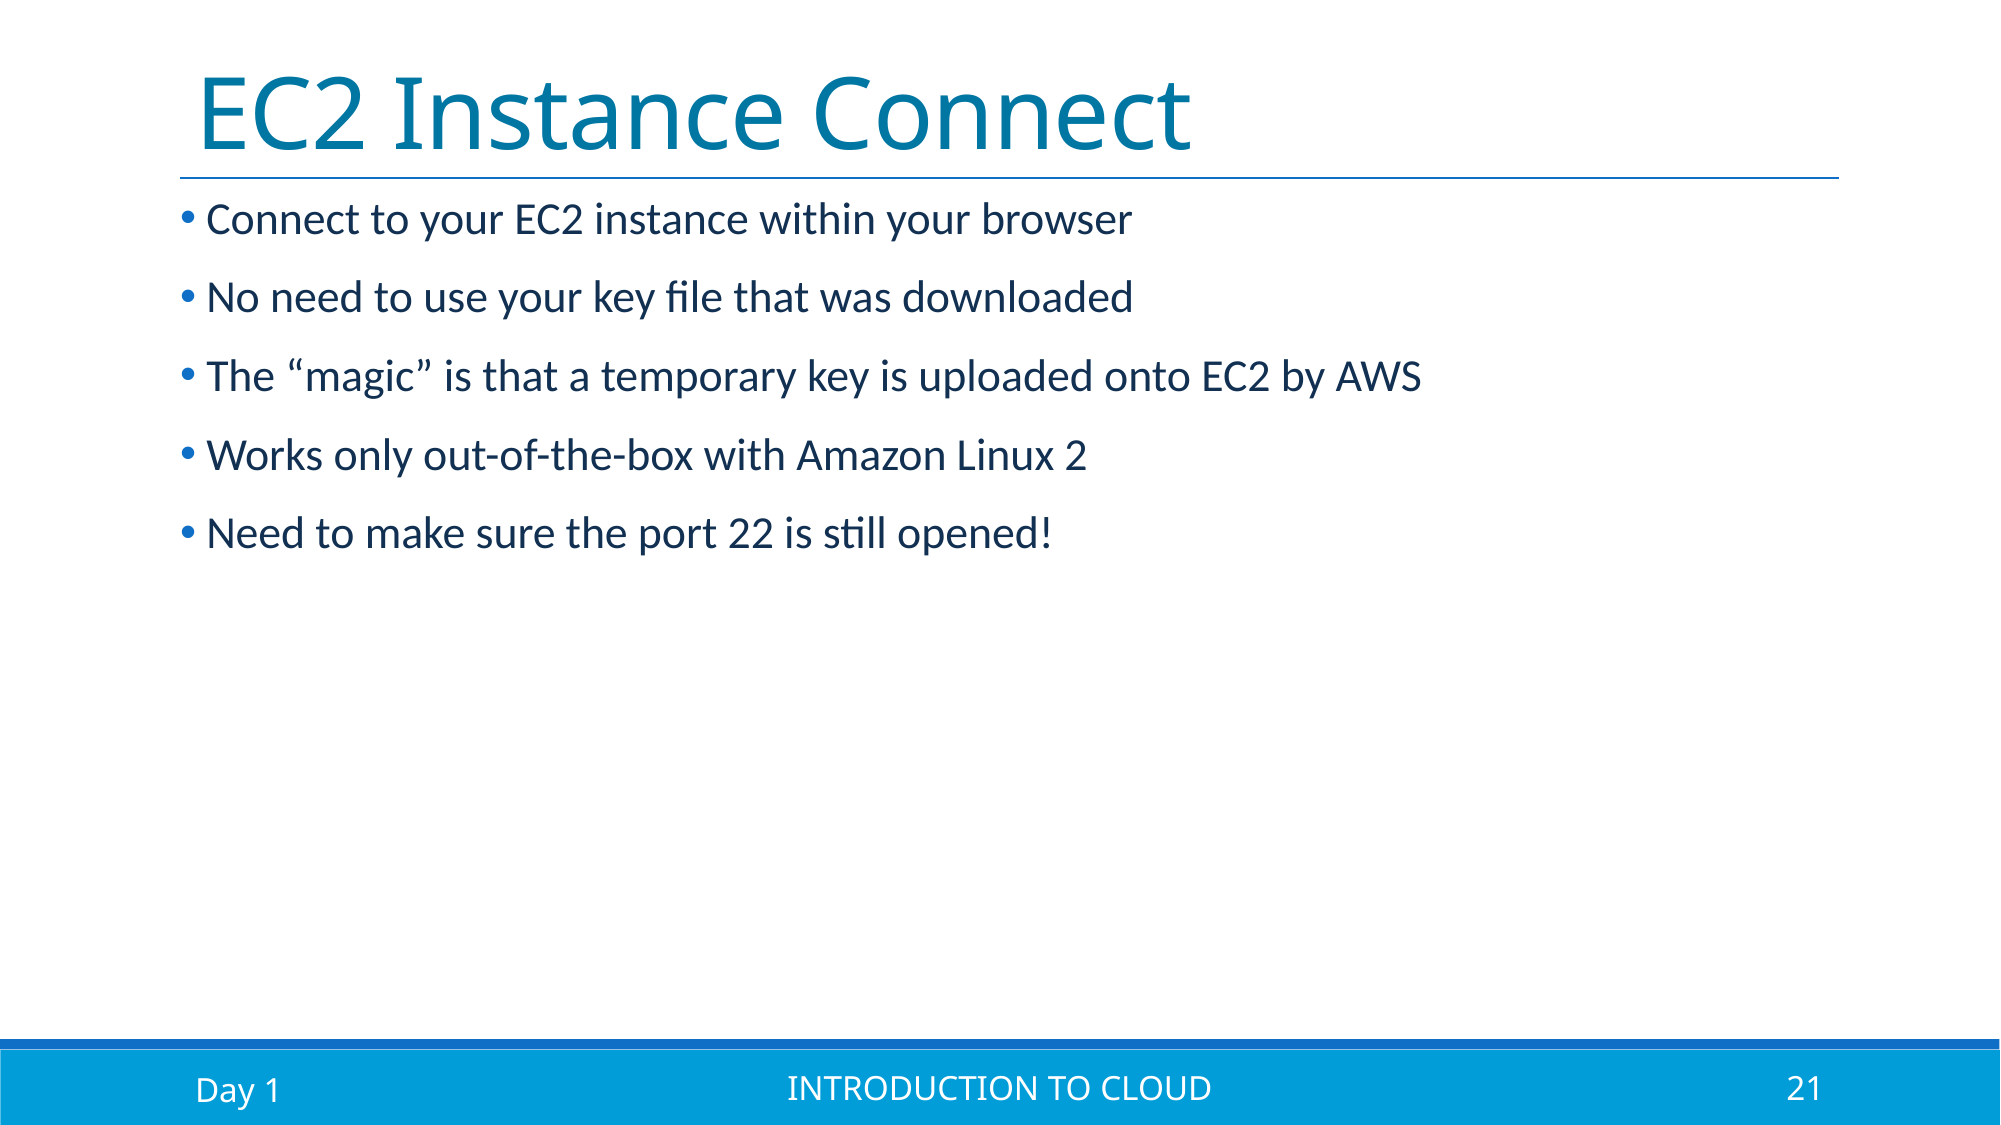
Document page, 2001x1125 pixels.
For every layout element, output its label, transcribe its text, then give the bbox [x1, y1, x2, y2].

footer Introduction to Cloud [604, 1059, 1396, 1120]
title EC2 Instance Connect [180, 47, 1830, 178]
slide_number 21 [1624, 1059, 1840, 1120]
slide_number Day 1 [180, 1059, 586, 1120]
list Connect to your EC2 instance within your browser No need to use your key file that was downloaded The “magic” is that a temporary key is uploaded onto EC2 by AWS Works only out-of-the-box with Amazon Linux 2 Need to make sure the port 22 is still opened! [180, 187, 1840, 997]
